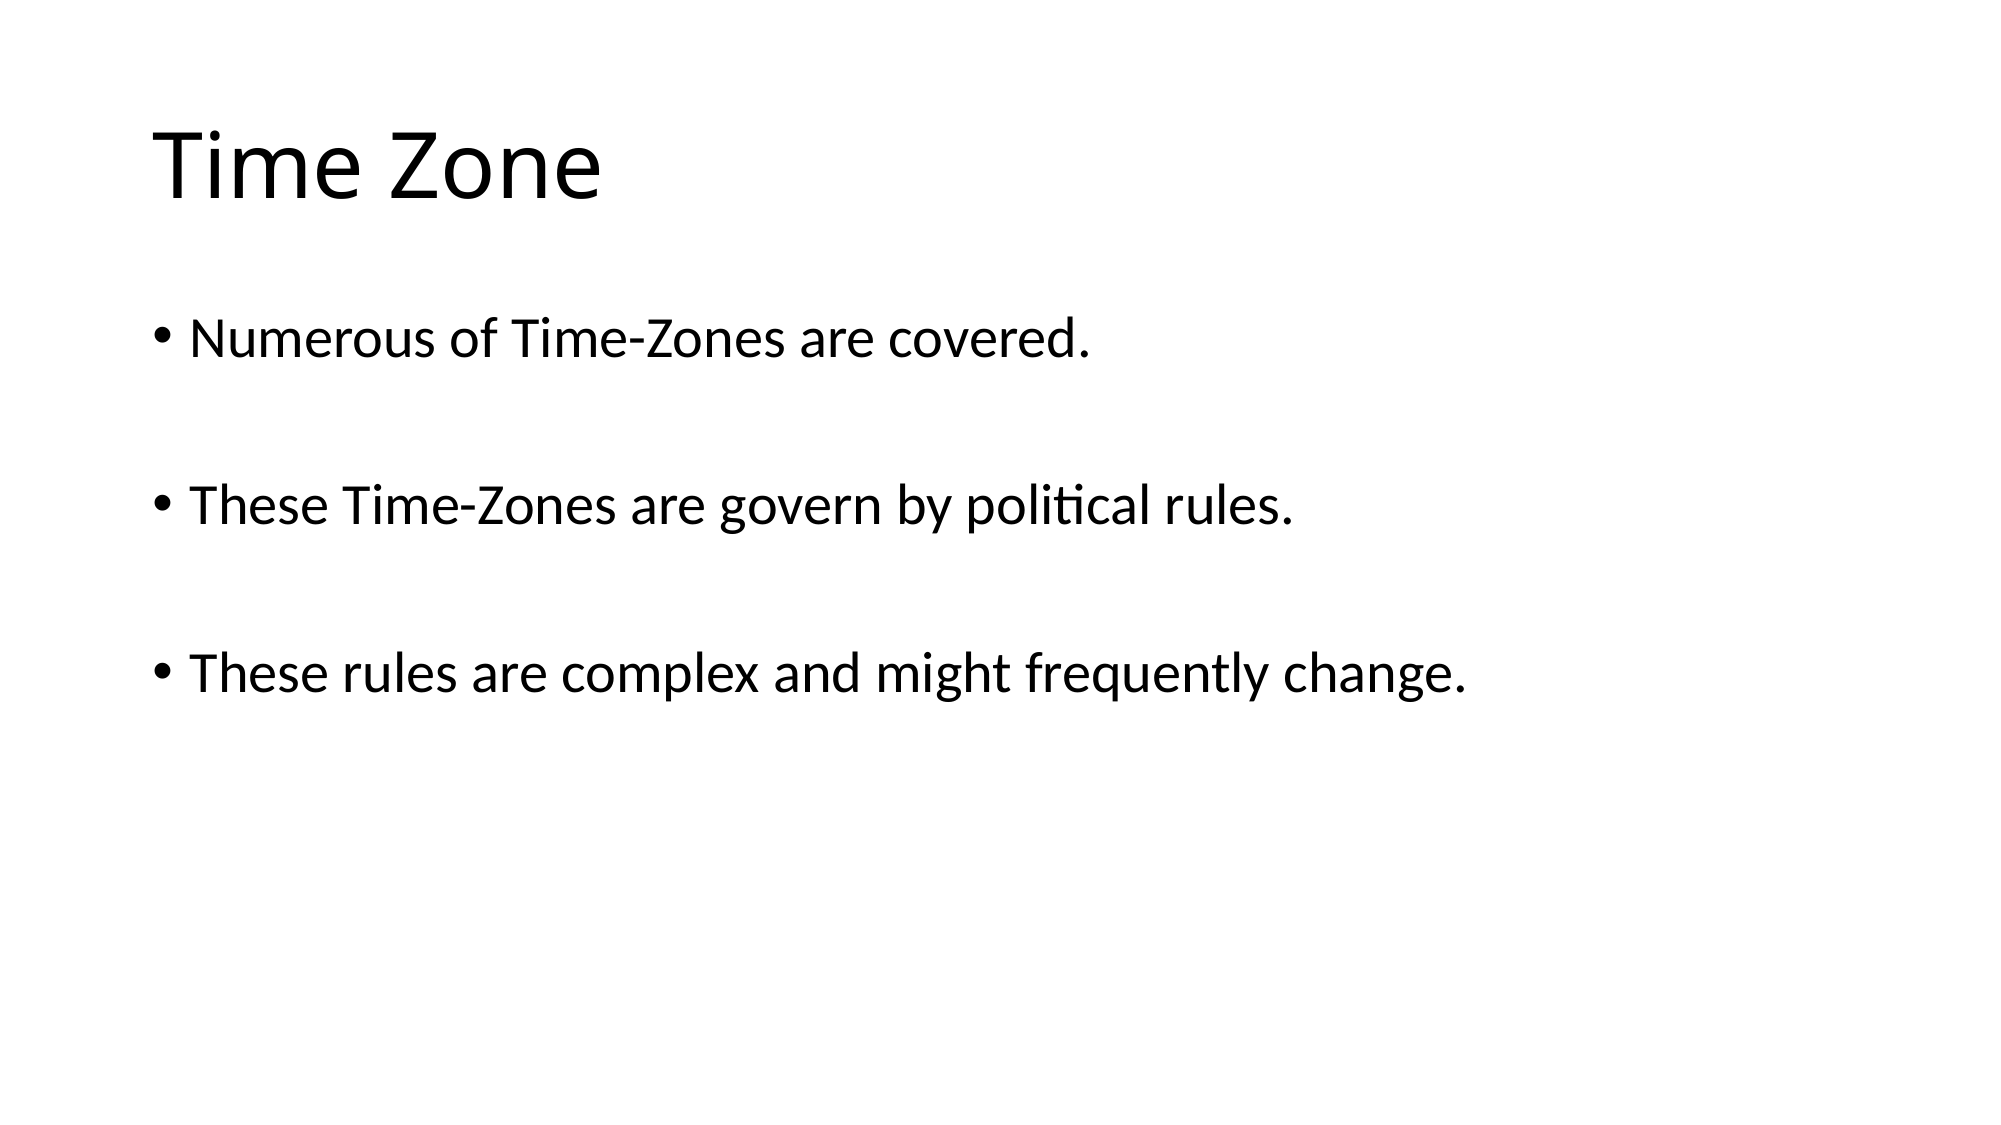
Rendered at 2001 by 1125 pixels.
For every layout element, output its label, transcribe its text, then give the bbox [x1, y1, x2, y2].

list Numerous of Time-Zones are covered. These Time-Zones are govern by political rules. These rules are complex and might frequently change. [137, 299, 1863, 1014]
title Time Zone [137, 59, 1863, 278]
